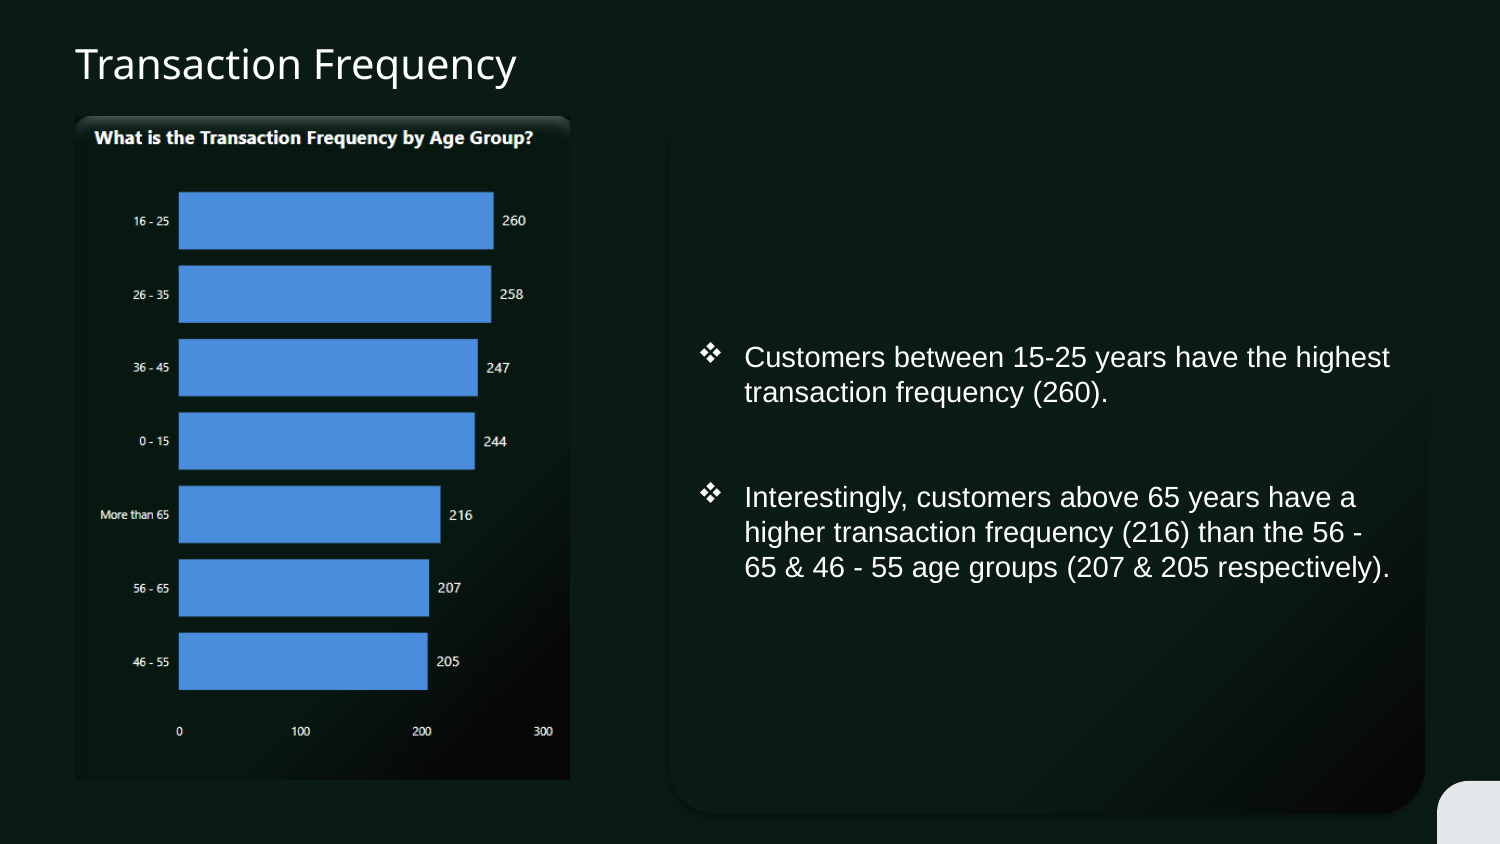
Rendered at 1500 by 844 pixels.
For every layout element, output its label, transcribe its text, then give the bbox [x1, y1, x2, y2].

title Transaction Frequency [75, 0, 596, 133]
picture [74, 116, 570, 780]
text_box Customers between 15-25 years have the highest transaction frequency (260). Interestingly, customers above 65 years have a higher transaction frequency (216) than the 56 - 65 & 46 - 55 age groups (207 & 205 respectively). [666, 106, 1428, 816]
